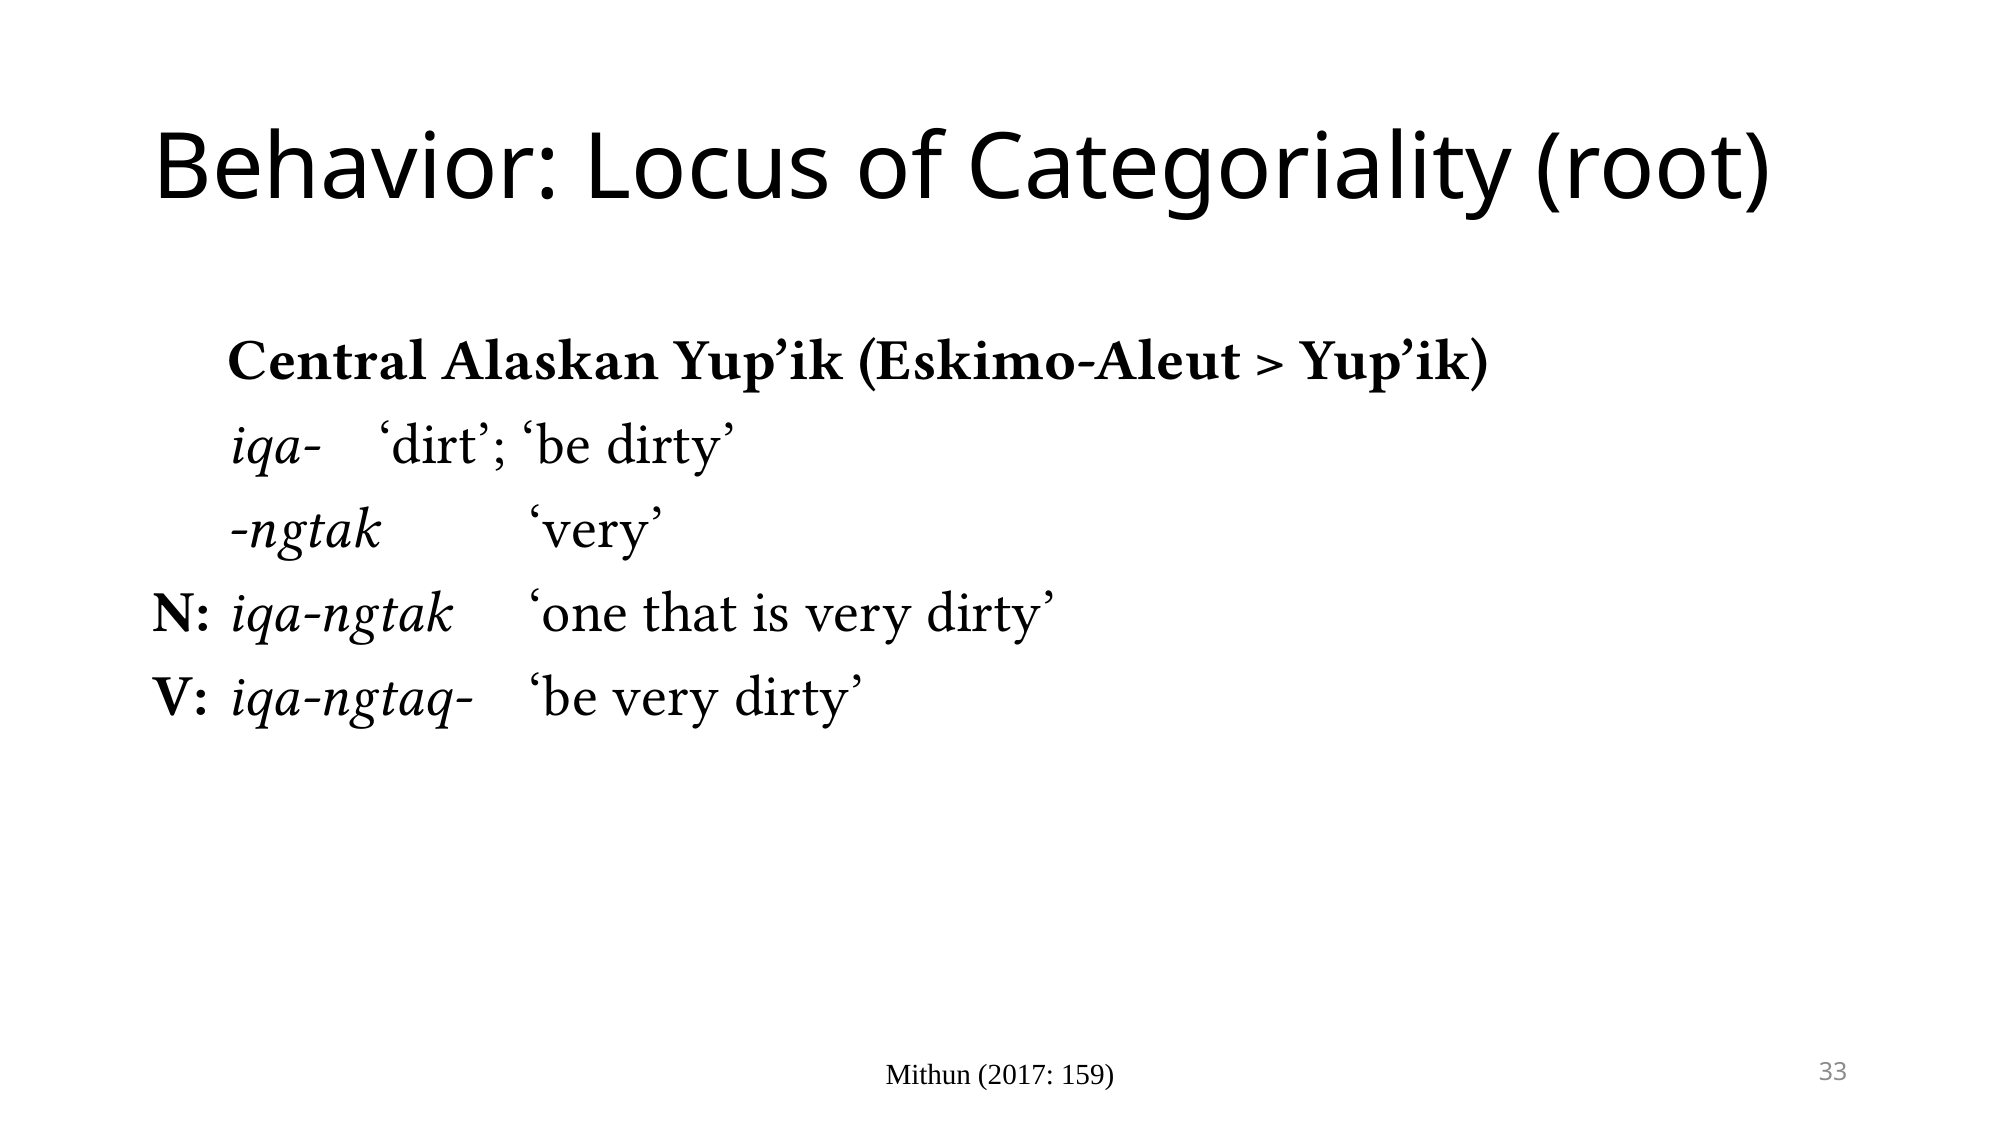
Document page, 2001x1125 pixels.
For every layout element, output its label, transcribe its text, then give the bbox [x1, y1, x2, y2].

list Central Alaskan Yup’ik (Eskimo-Aleut > Yup’ik) iqa- ‘dirt’; ‘be dirty’ -ngtak ‘very’ N: iqa-ngtak ‘one that is very dirty’ V: iqa-ngtaq- ‘be very dirty’ [137, 299, 1863, 1014]
slide_number 33 [1412, 1042, 1863, 1103]
title Behavior: Locus of Categoriality (root) [137, 59, 1863, 278]
footer Mithun (2017: 159) [662, 1042, 1338, 1103]
